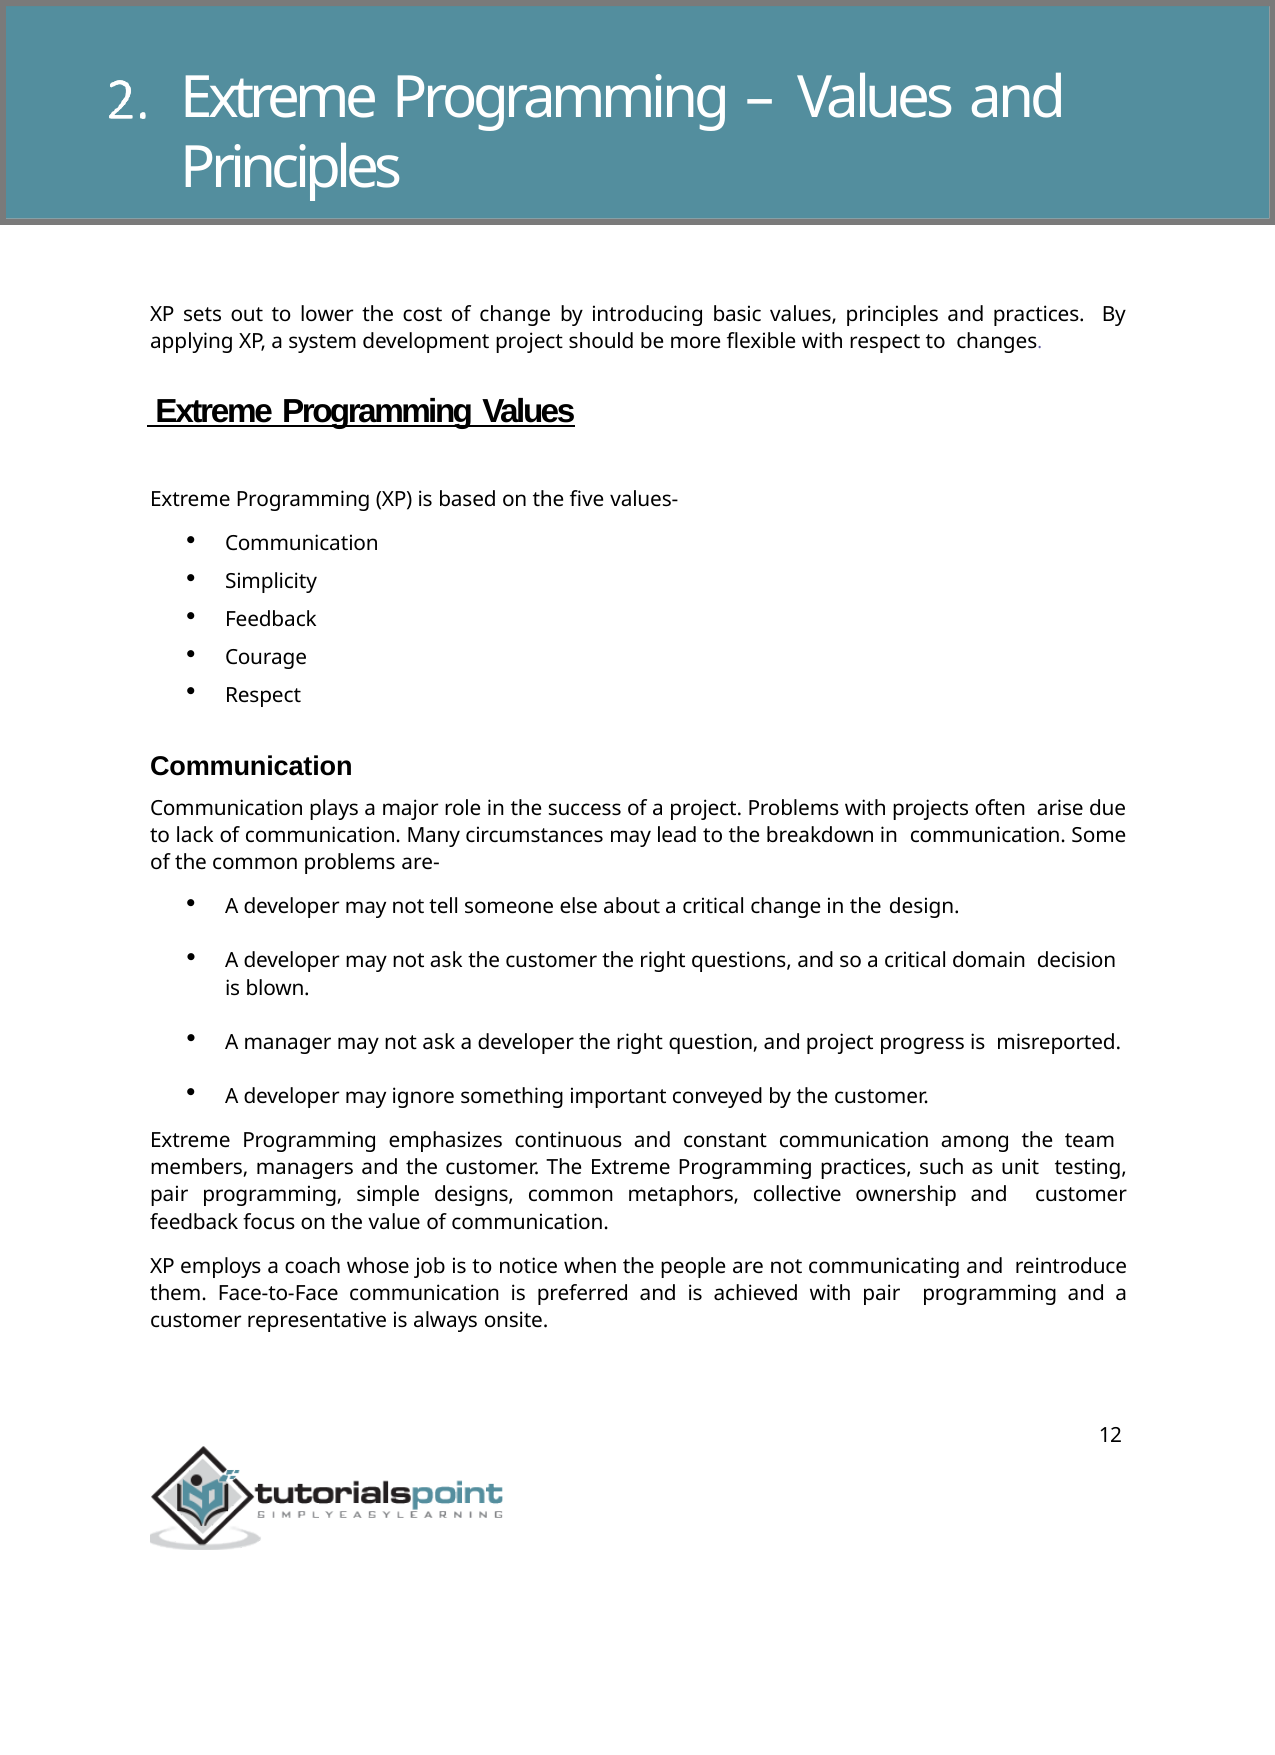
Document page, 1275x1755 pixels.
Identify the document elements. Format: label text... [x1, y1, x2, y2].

title Extreme Programming – Values and Principles [178, 228, 1174, 353]
slide_number 12 [1092, 1419, 1132, 1755]
text_box XP sets out to lower the cost of change by introducing basic values, principles and practices. By applying XP, a system development project should be more flexible with respect to changes. Extreme Programming Values Extreme Programming (XP) is based on the five values- Communication Simplicity Feedback Courage Respect Communication Communication plays a major role in the success of a project. Problems with projects often arise due to lack of communication. Many circumstances may lead to the breakdown in communication. Some of the common problems are- A developer may not tell someone else about a critical change in the design. A developer may not ask the customer the right questions, and so a critical domain decision is blown. A manager may not ask a developer the right question, and project progress is misreported. A developer may ignore something important conveyed by the customer. Extreme Programming emphasizes continuous and constant communication among the team members, managers and the customer. The Extreme Programming practices, such as unit testing, pair programming, simple designs, common metaphors, collective ownership and customer feedback focus on the value of communication. XP employs a coach whose job is to notice when the people are not communicating and reintroduce them. Face-to-Face communication is preferred and is achieved with pair programming and a customer representative is always onsite. [144, 295, 1131, 1332]
text_box [150, 1446, 503, 1550]
text_box [0, 0, 1275, 225]
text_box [5, 5, 1270, 220]
